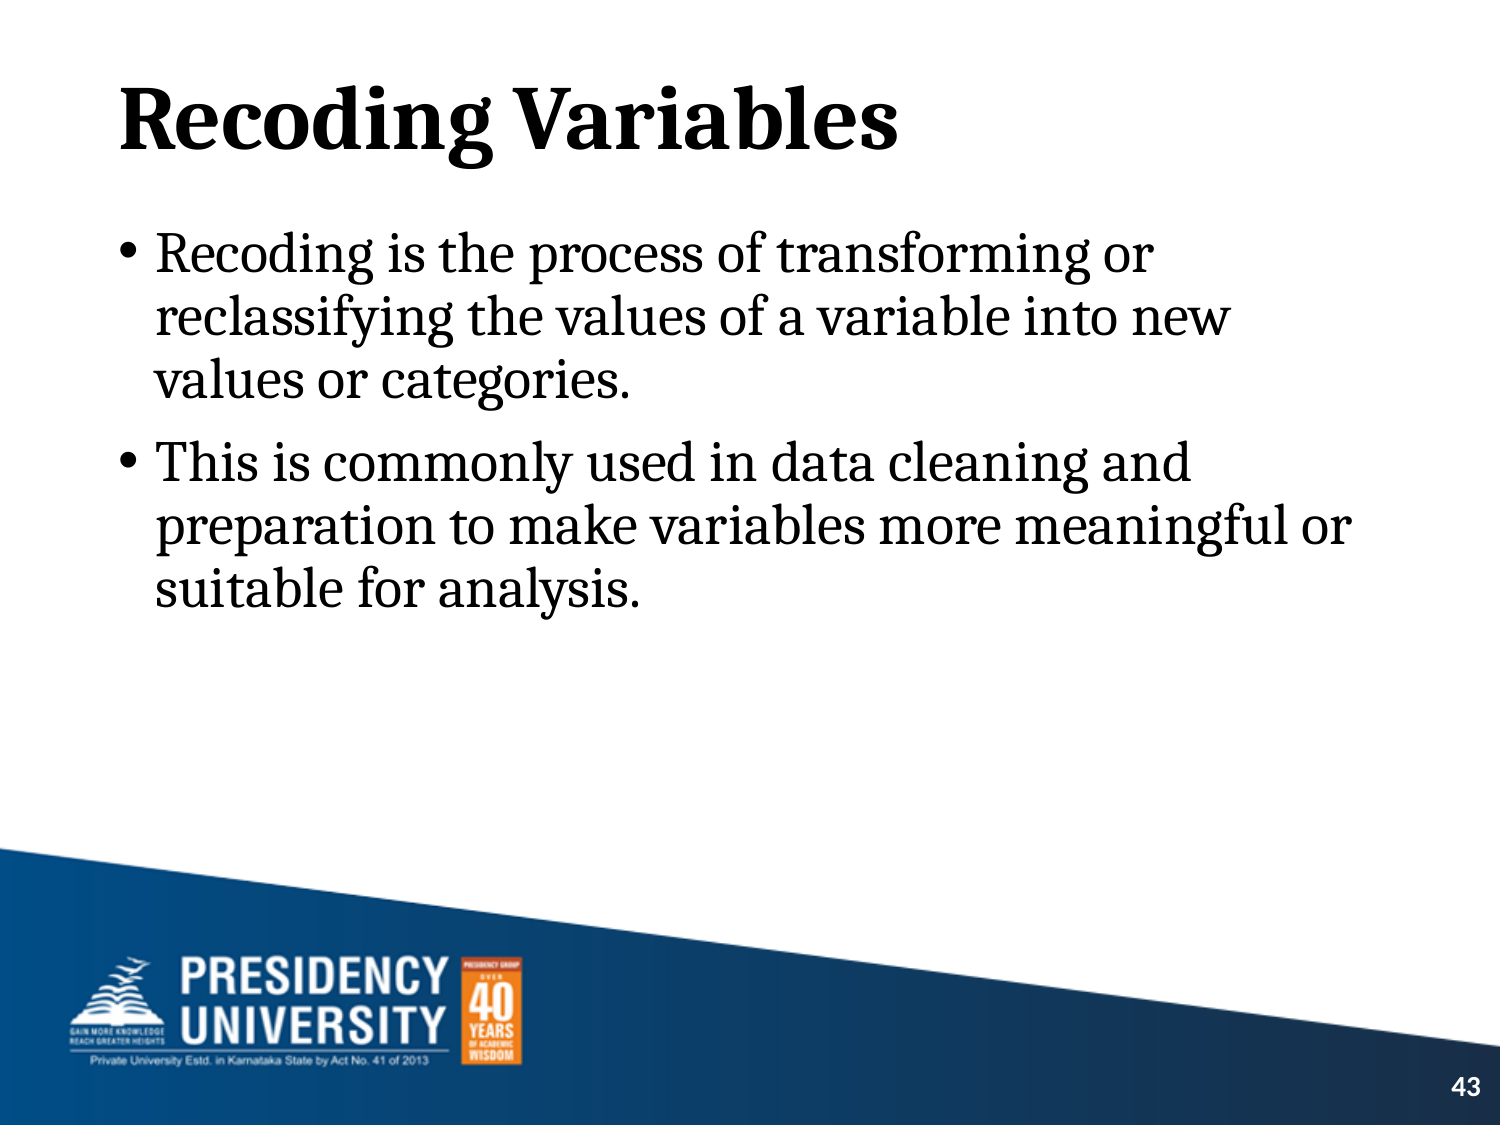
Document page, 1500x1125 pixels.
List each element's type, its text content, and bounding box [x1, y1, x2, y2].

list Recoding is the process of transforming or reclassifying the values of a variable into new values or categories. This is commonly used in data cleaning and preparation to make variables more meaningful or suitable for analysis. [103, 214, 1397, 851]
picture [0, 845, 1500, 1125]
slide_number 43 [1158, 1054, 1496, 1115]
title Recoding Variables [103, 51, 1397, 188]
